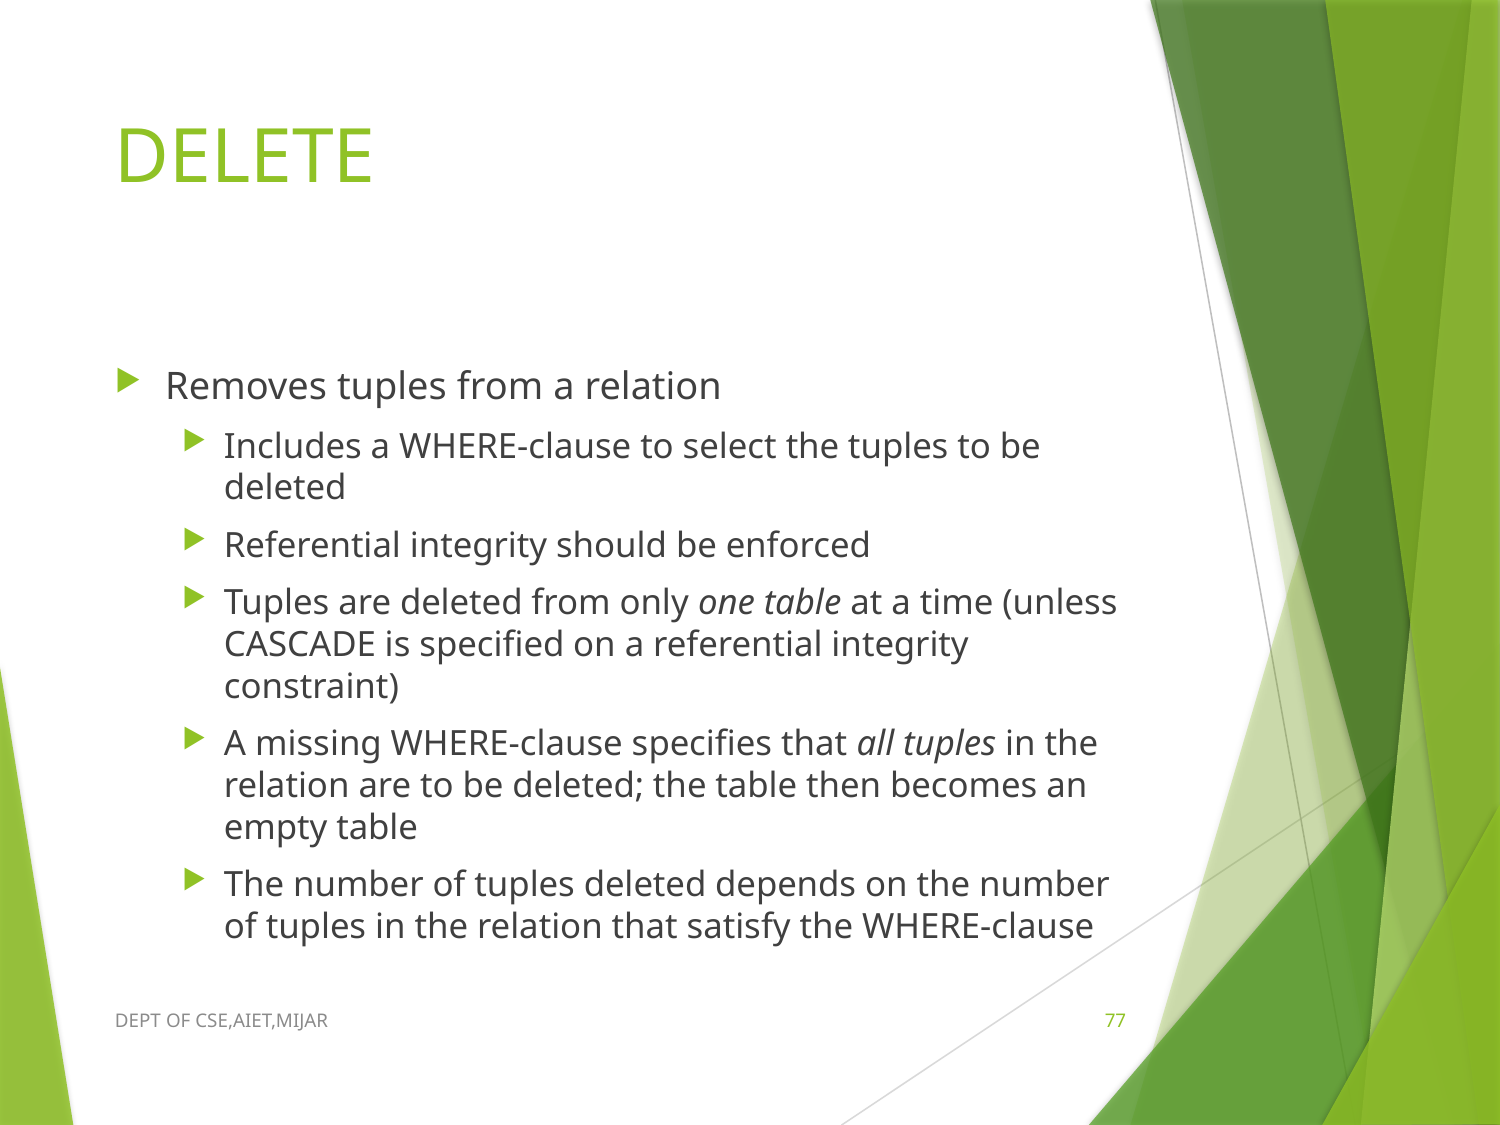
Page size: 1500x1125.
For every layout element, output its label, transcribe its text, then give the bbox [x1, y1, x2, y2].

title DELETE [99, 99, 1142, 317]
footer DEPT OF CSE,AIET,MIJAR [99, 991, 859, 1051]
list Removes tuples from a relation Includes a WHERE-clause to select the tuples to be deleted Referential integrity should be enforced Tuples are deleted from only one table at a time (unless CASCADE is specified on a referential integrity constraint) A missing WHERE-clause specifies that all tuples in the relation are to be deleted; the table then becomes an empty table The number of tuples deleted depends on the number of tuples in the relation that satisfy the WHERE-clause [99, 354, 1142, 992]
slide_number 77 [1057, 991, 1142, 1051]
